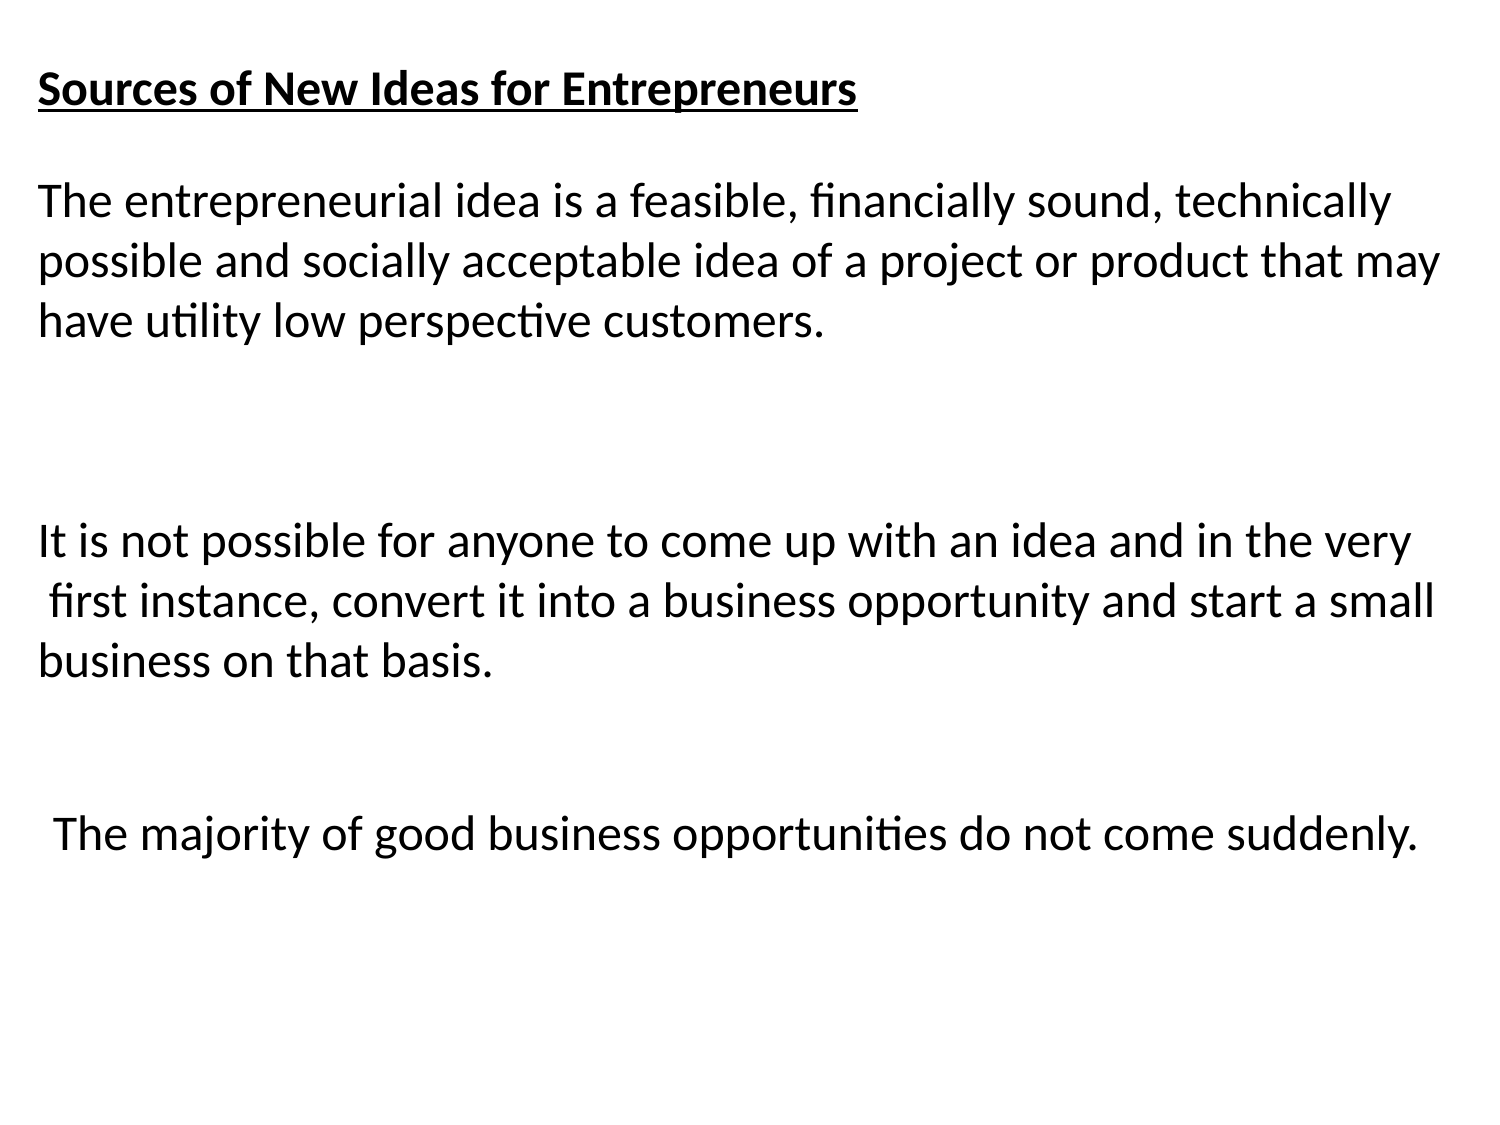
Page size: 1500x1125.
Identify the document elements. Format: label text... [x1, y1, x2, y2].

text_box It is not possible for anyone to come up with an idea and in the very first instance, convert it into a business opportunity and start a small business on that basis. [22, 499, 1500, 695]
text_box The majority of good business opportunities do not come suddenly. [38, 793, 1500, 868]
text_box The entrepreneurial idea is a feasible, financially sound, technically possible and socially acceptable idea of a project or product that may have utility low perspective customers. [22, 160, 1489, 355]
text_box Sources of New Ideas for Entrepreneurs [22, 48, 1218, 123]
